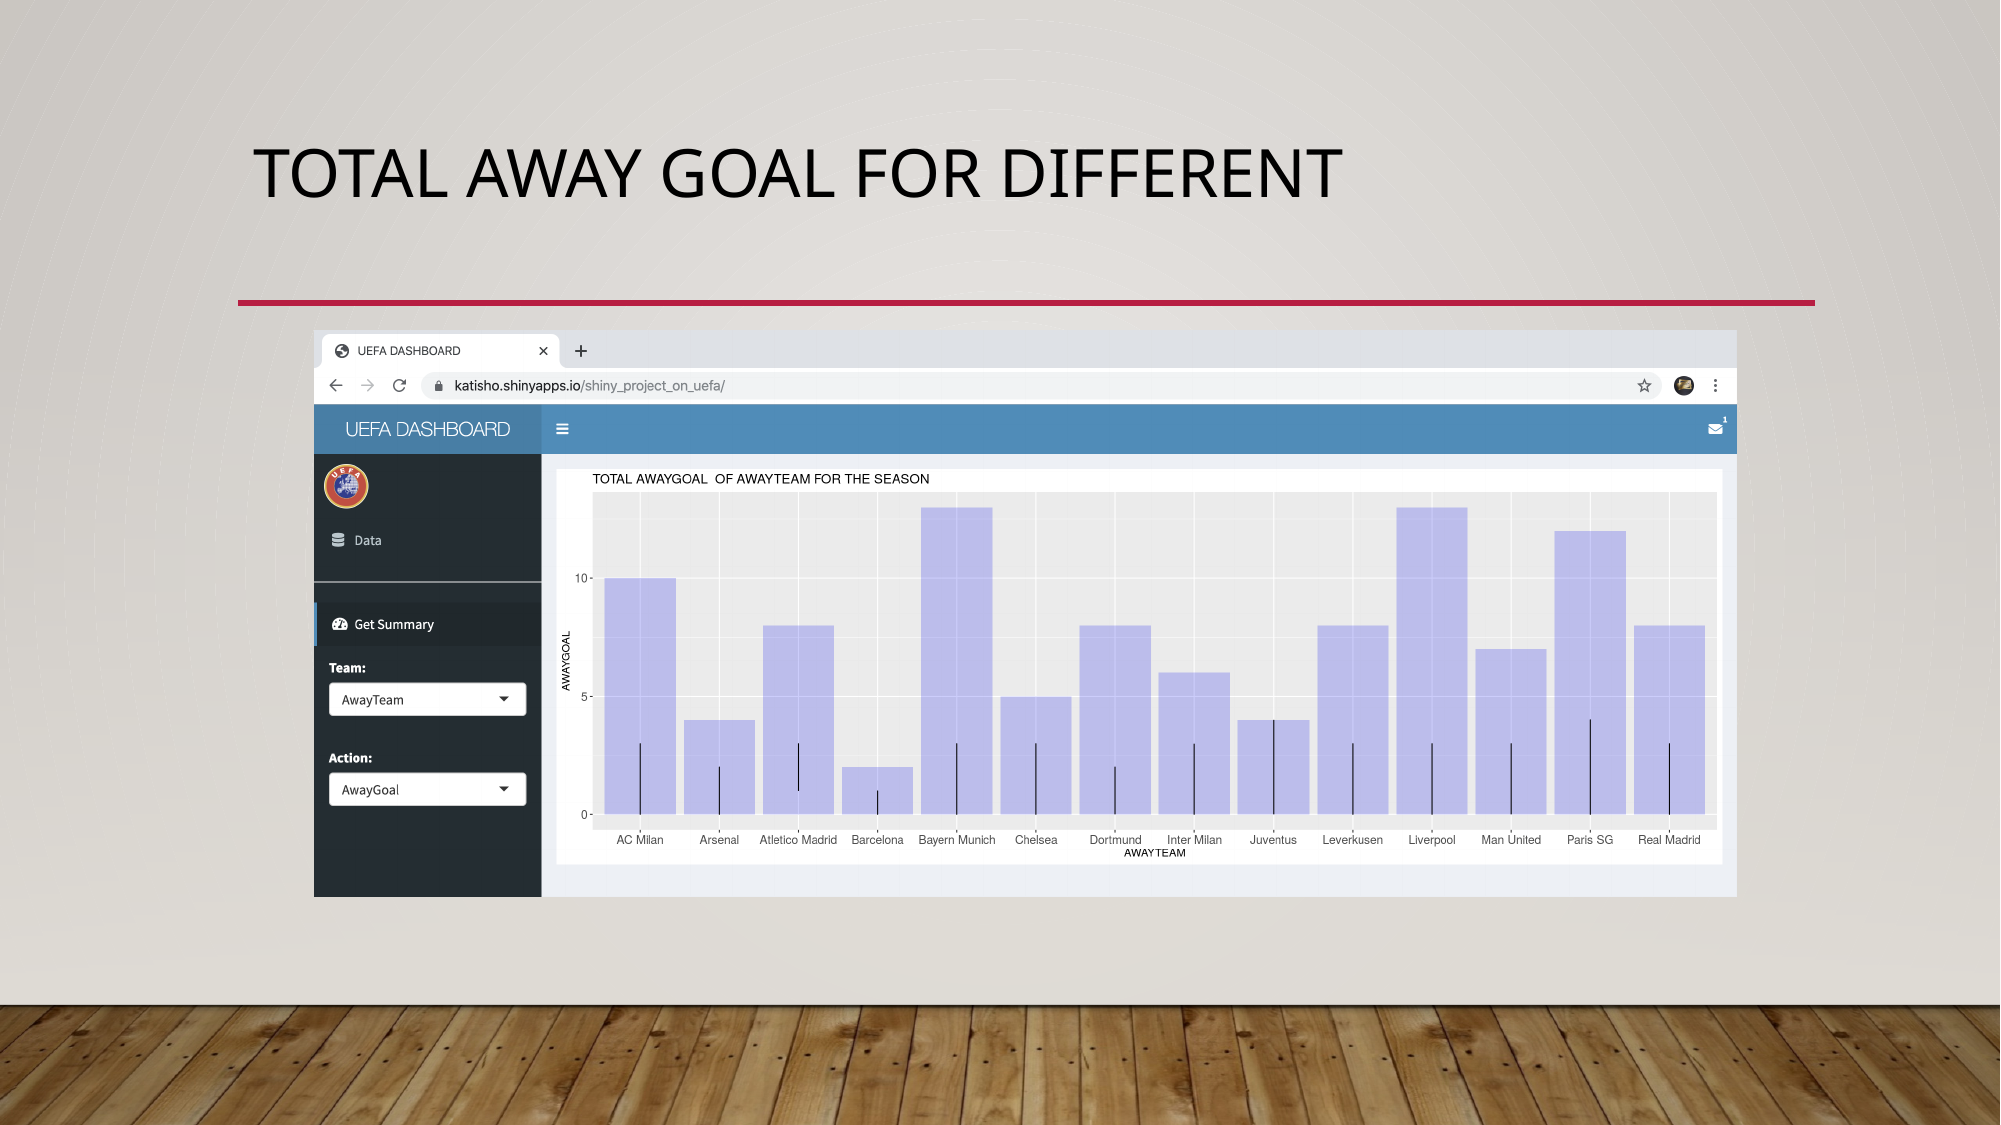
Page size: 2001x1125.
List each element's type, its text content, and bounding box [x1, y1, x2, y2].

title TOTAL AWAY GOAL FOR DIFFERENT [238, 131, 1814, 305]
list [314, 330, 1738, 897]
picture [0, 1005, 2000, 1125]
